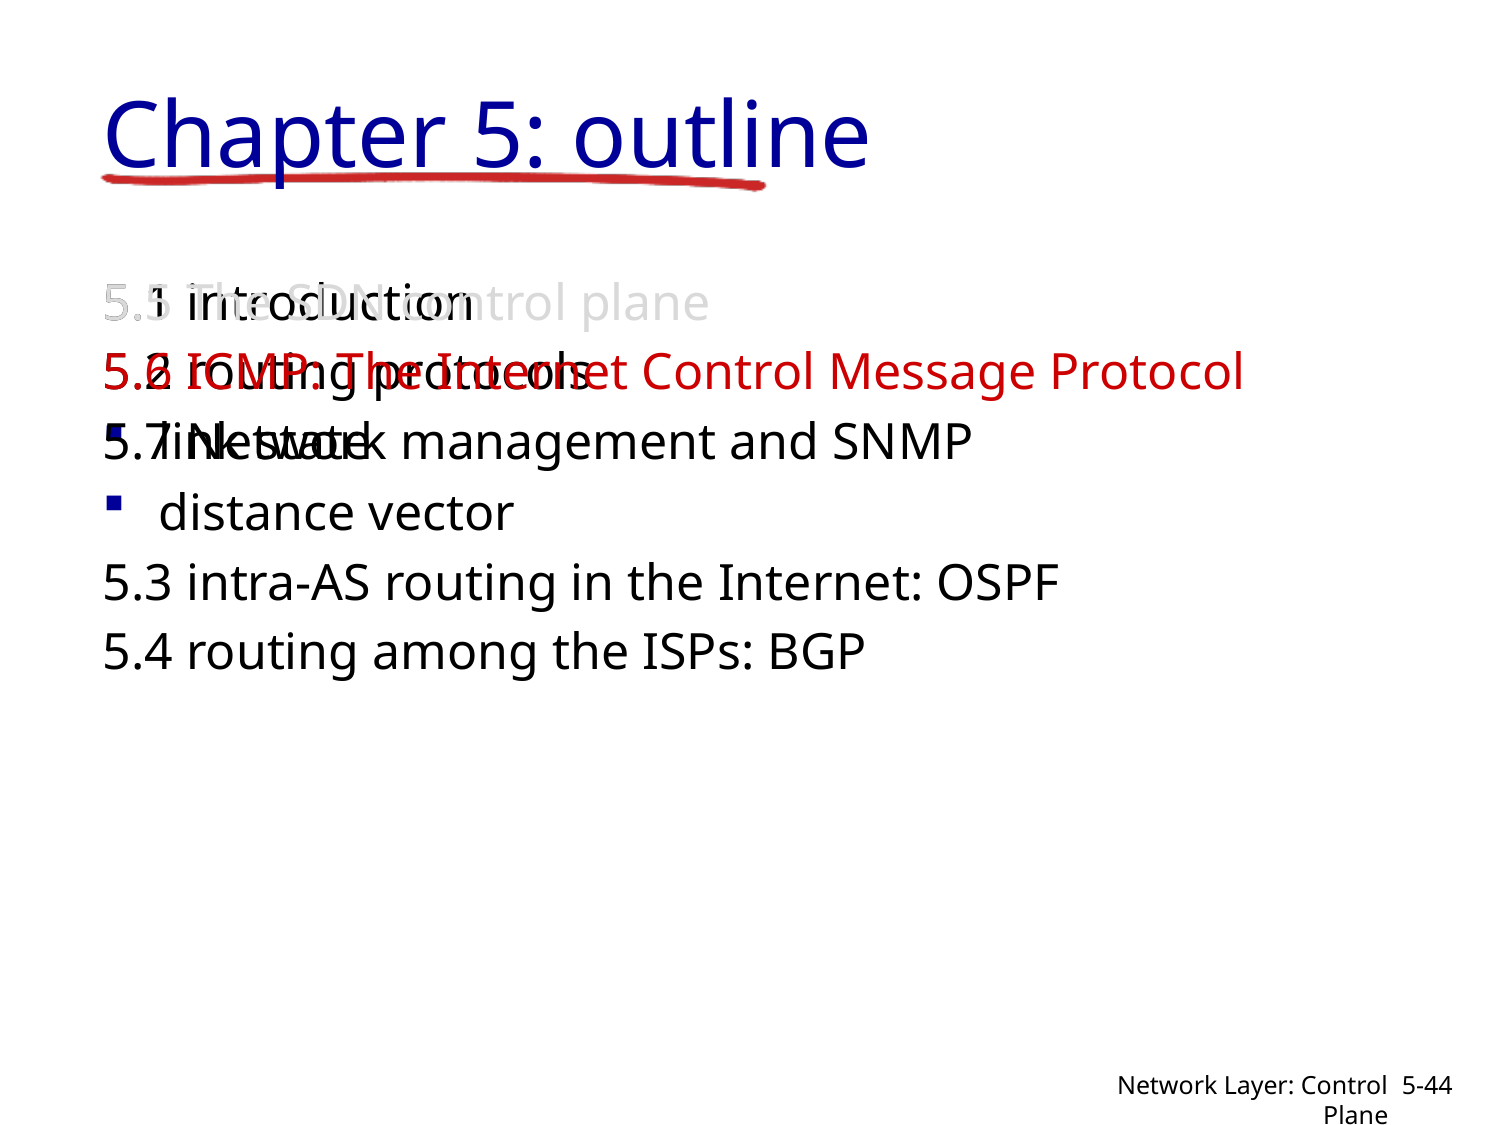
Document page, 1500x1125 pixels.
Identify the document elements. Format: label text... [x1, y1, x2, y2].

text_box Chapter 5: outline [87, 37, 1363, 225]
picture [98, 167, 774, 197]
list 5.5 The SDN control plane 5.6 ICMP: The Internet Control Message Protocol 5.7 Network management and SNMP [87, 262, 1363, 1025]
footer Network Layer: Control Plane [1045, 1062, 1404, 1102]
slide_number 5-44 [1387, 1062, 1478, 1107]
